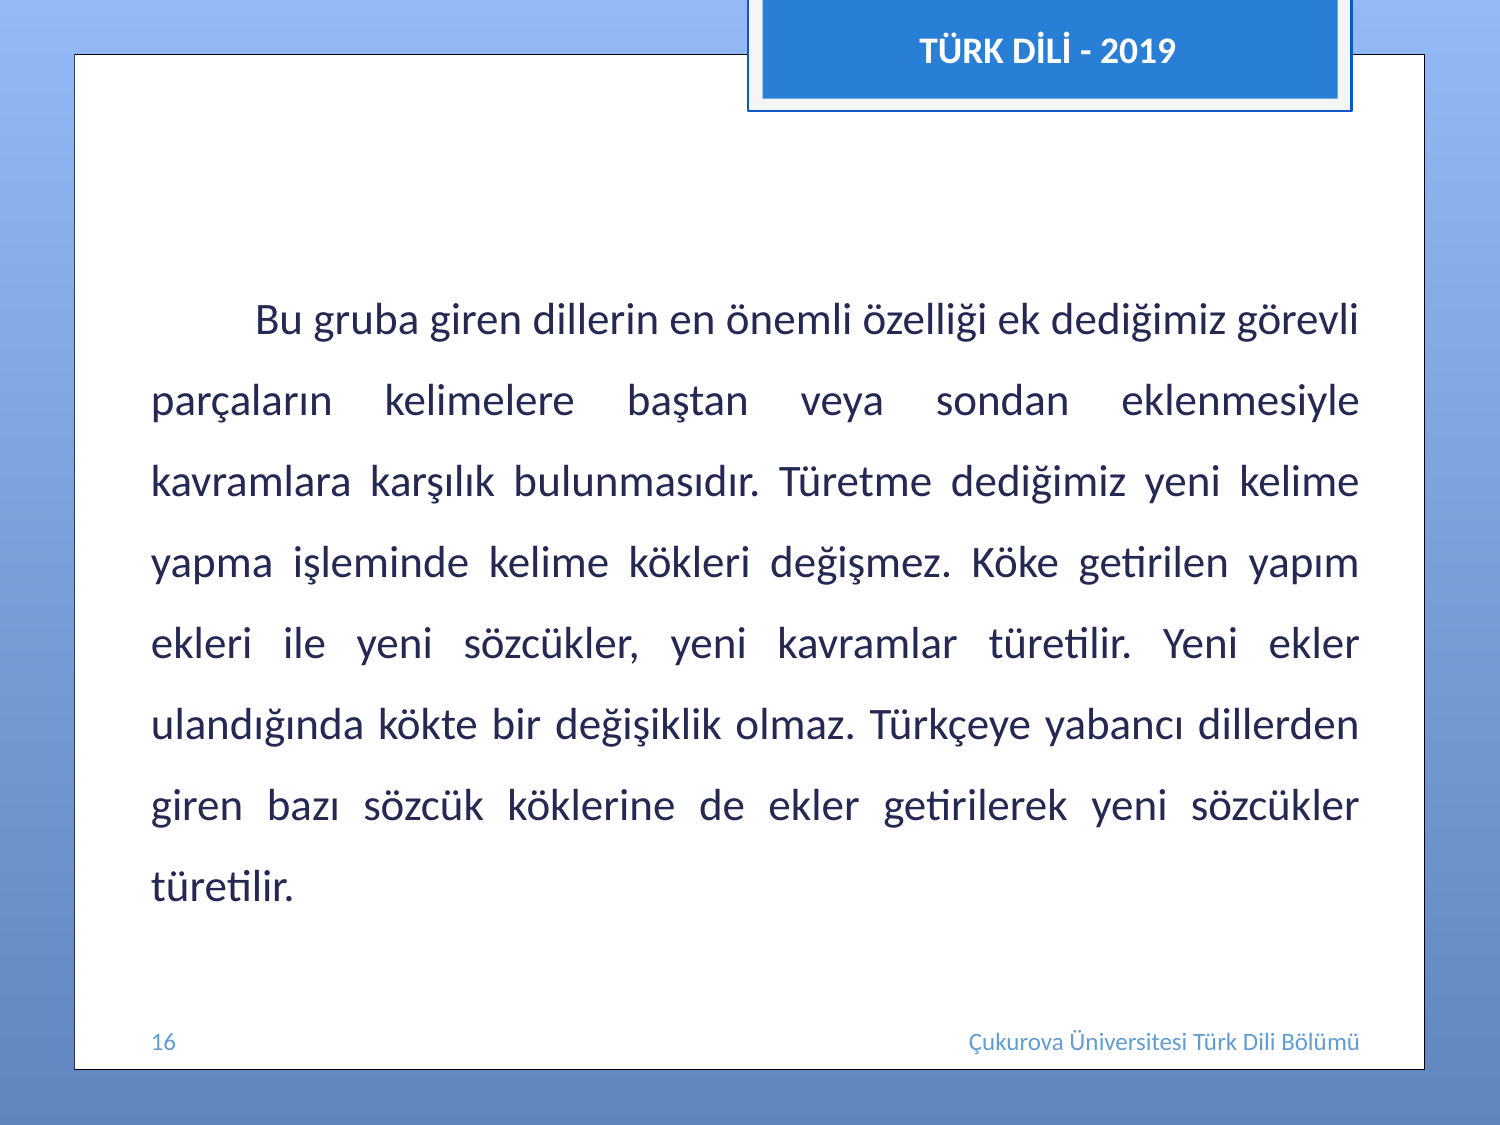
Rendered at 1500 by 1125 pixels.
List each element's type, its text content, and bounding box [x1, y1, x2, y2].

footer Çukurova Üniversitesi Türk Dili Bölümü [355, 1010, 1376, 1071]
slide_number 16 [135, 1010, 355, 1071]
slide_number TÜRK DİLİ - 2019 [761, 18, 1334, 79]
list Bu gruba giren dillerin en önemli özelliği ek dediğimiz görevli parçaların kelimelere baştan veya sondan eklenmesiyle kavramlara karşılık bulunmasıdır. Türetme dediğimiz yeni kelime yapma işleminde kelime kökleri değişmez. Köke getirilen yapım ekleri ile yeni sözcükler, yeni kavramlar türetilir. Yeni ekler ulandığında kökte bir değişiklik olmaz. Türkçeye yabancı dillerden giren bazı sözcük köklerine de ekler getirilerek yeni sözcükler türetilir. [135, 255, 1376, 1010]
